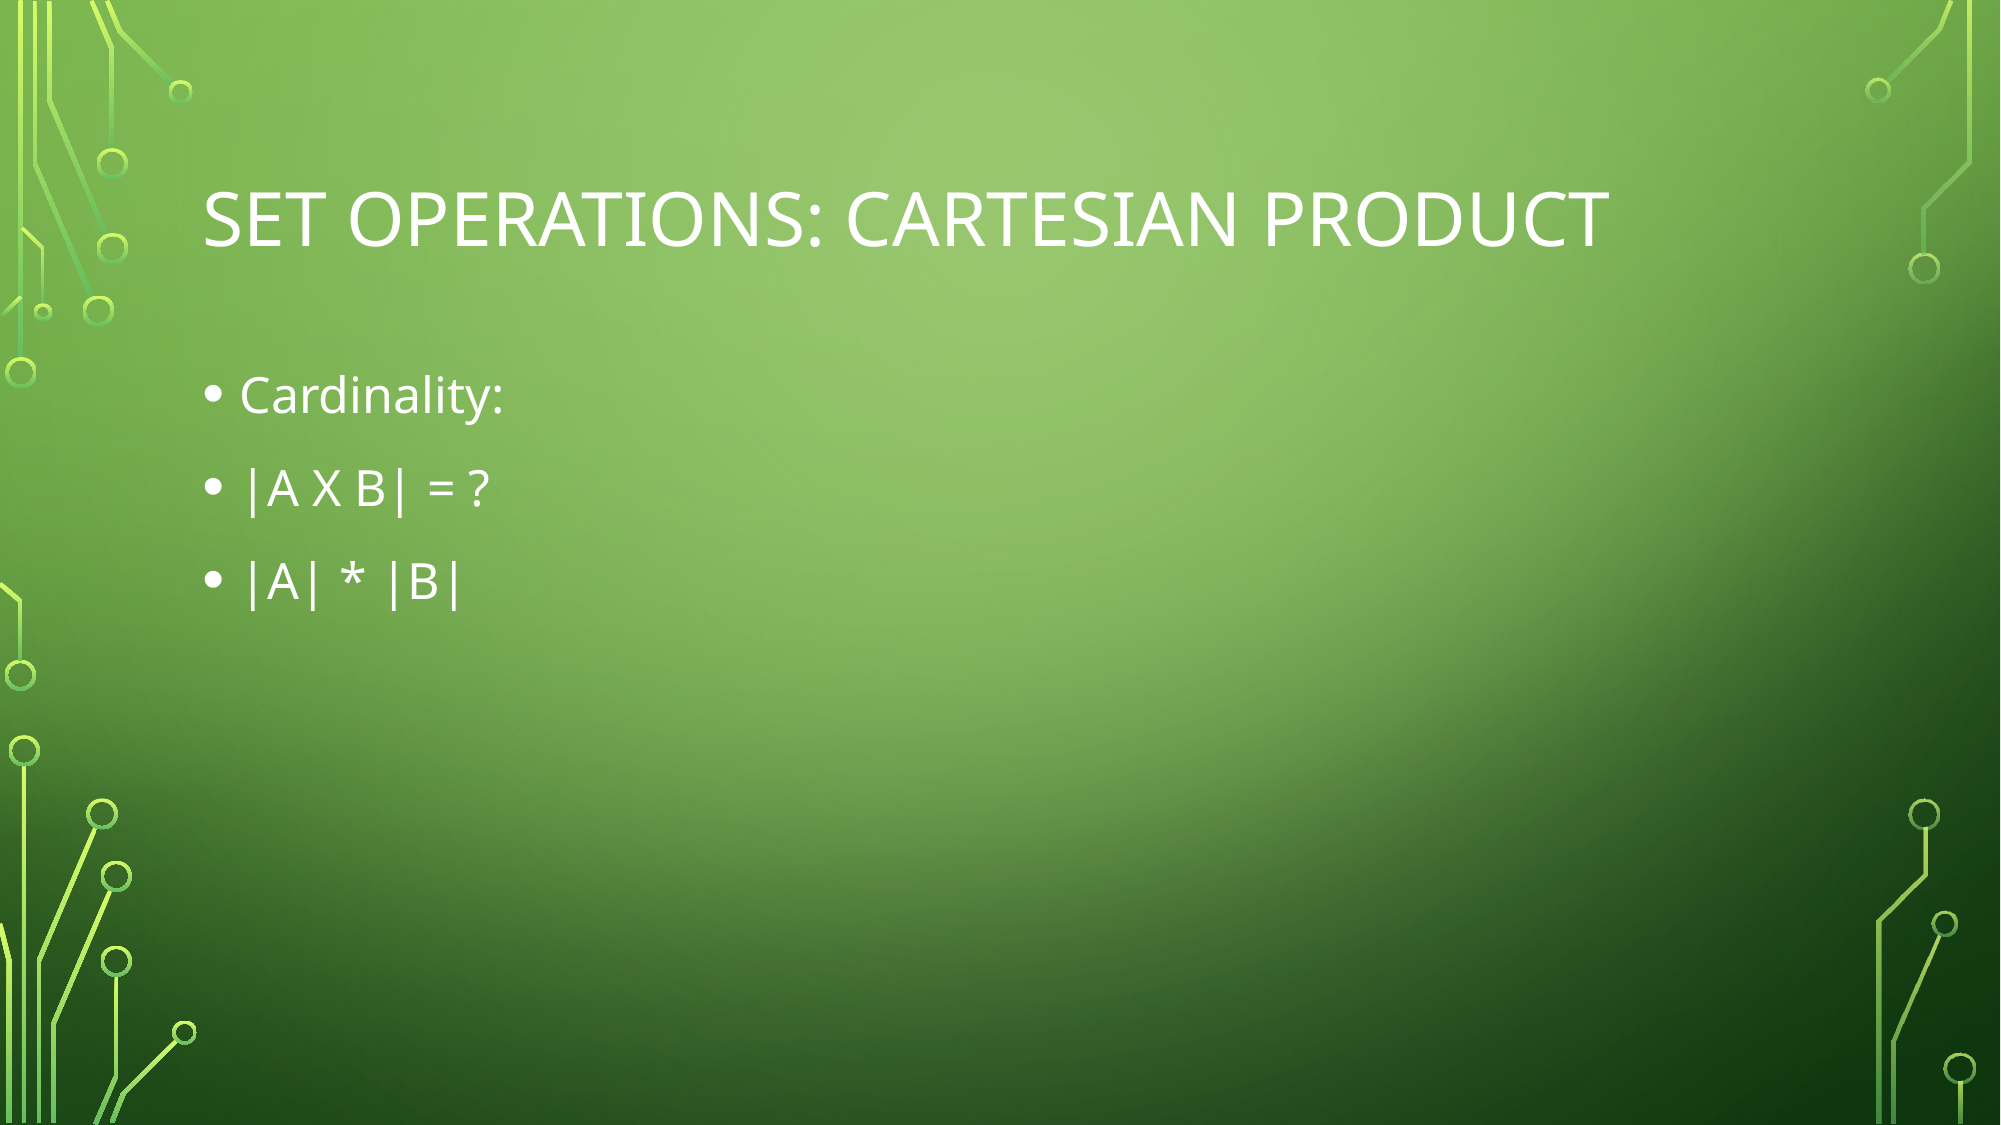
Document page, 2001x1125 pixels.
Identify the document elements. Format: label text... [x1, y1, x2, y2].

title Set Operations: Cartesian product [187, 101, 1813, 343]
list Cardinality: |A X B| = ? |A| * |B| [187, 343, 1813, 1024]
